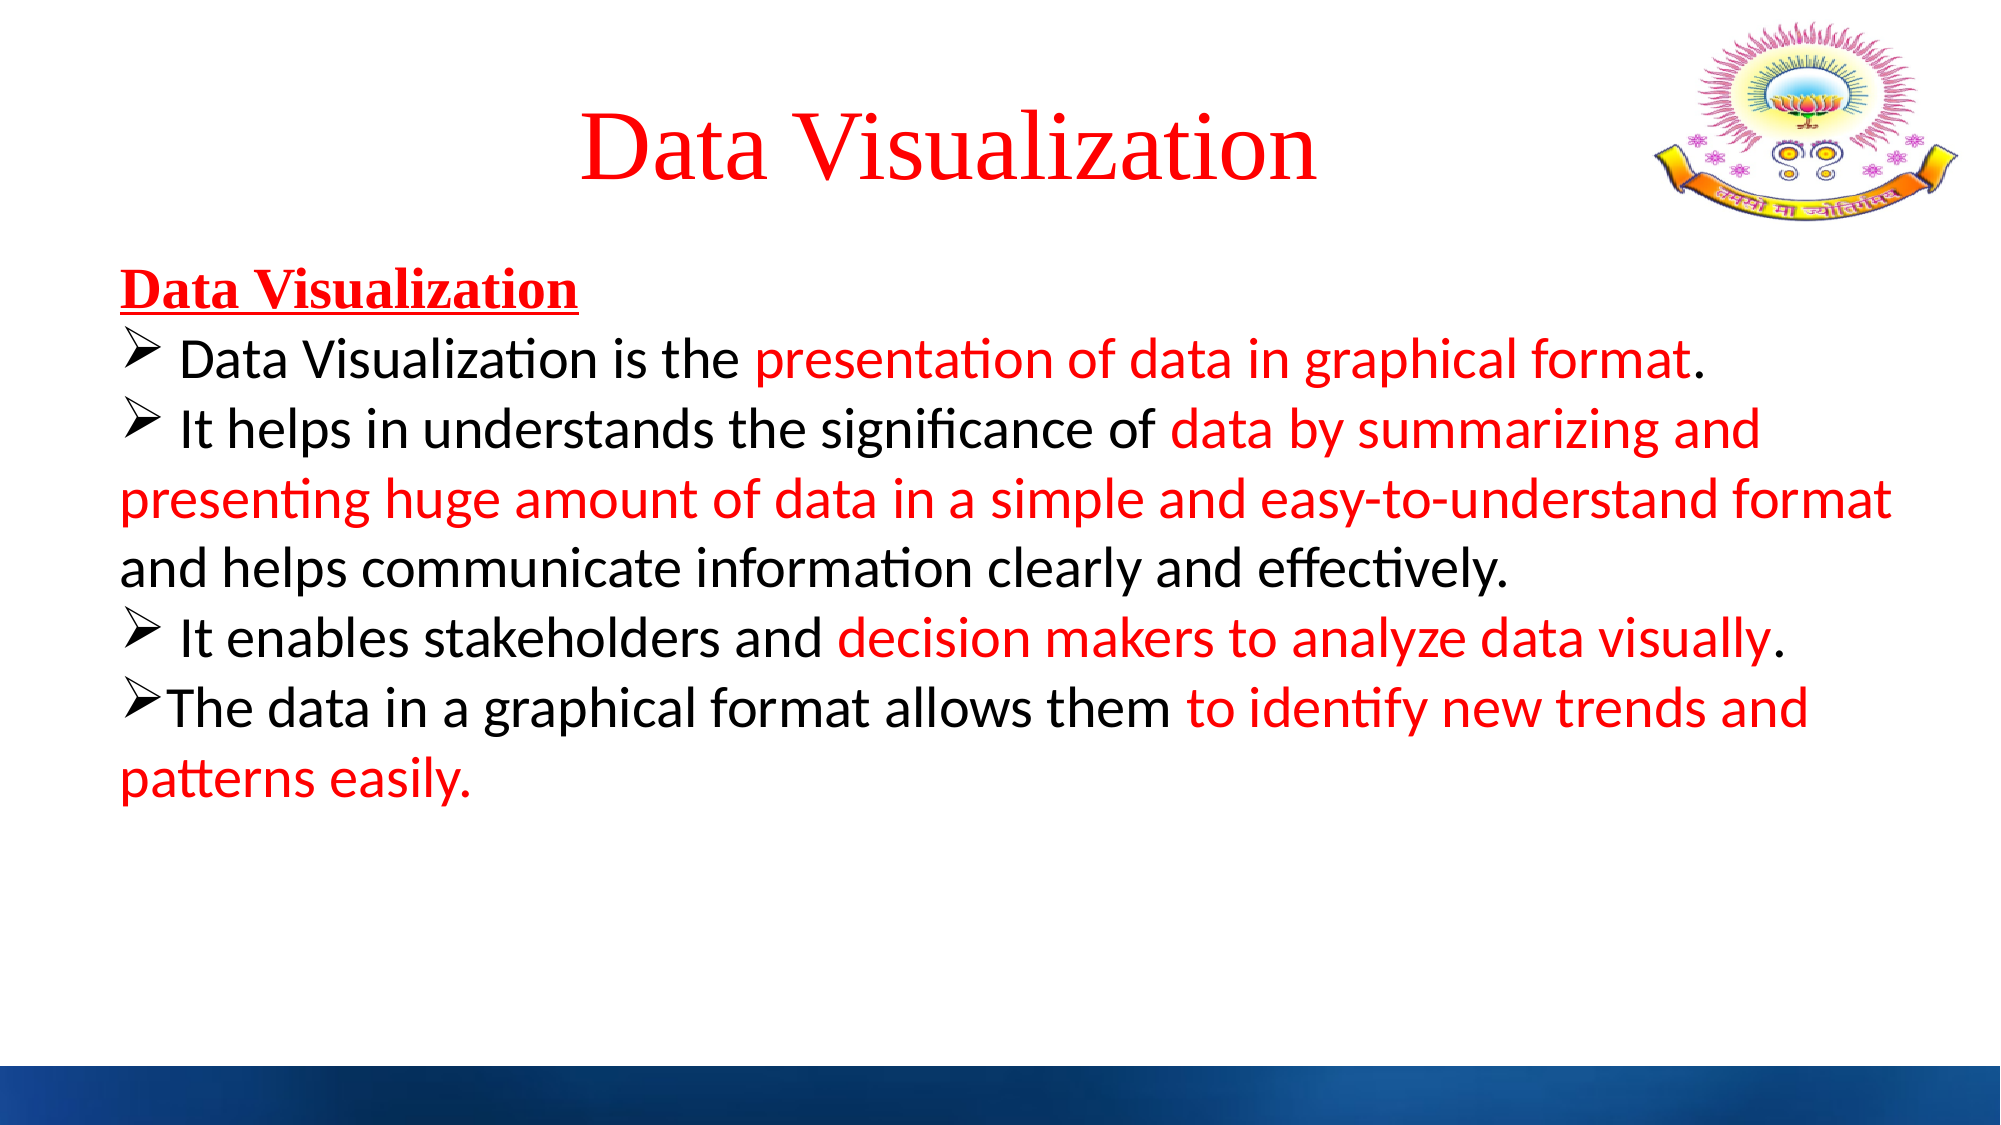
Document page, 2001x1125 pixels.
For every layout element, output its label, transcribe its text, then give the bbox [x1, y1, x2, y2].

picture [0, 1066, 2000, 1125]
picture [1644, 19, 1976, 226]
text_box Data Visualization Data Visualization is the presentation of data in graphical format. It helps in understands the significance of data by summarizing and presenting huge amount of data in a simple and easy-to-understand format and helps communicate information clearly and effectively. It enables stakeholders and decision makers to analyze data visually. The data in a graphical format allows them to identify new trends and patterns easily. [101, 240, 2000, 959]
text_box Data Visualization [266, 70, 1634, 209]
